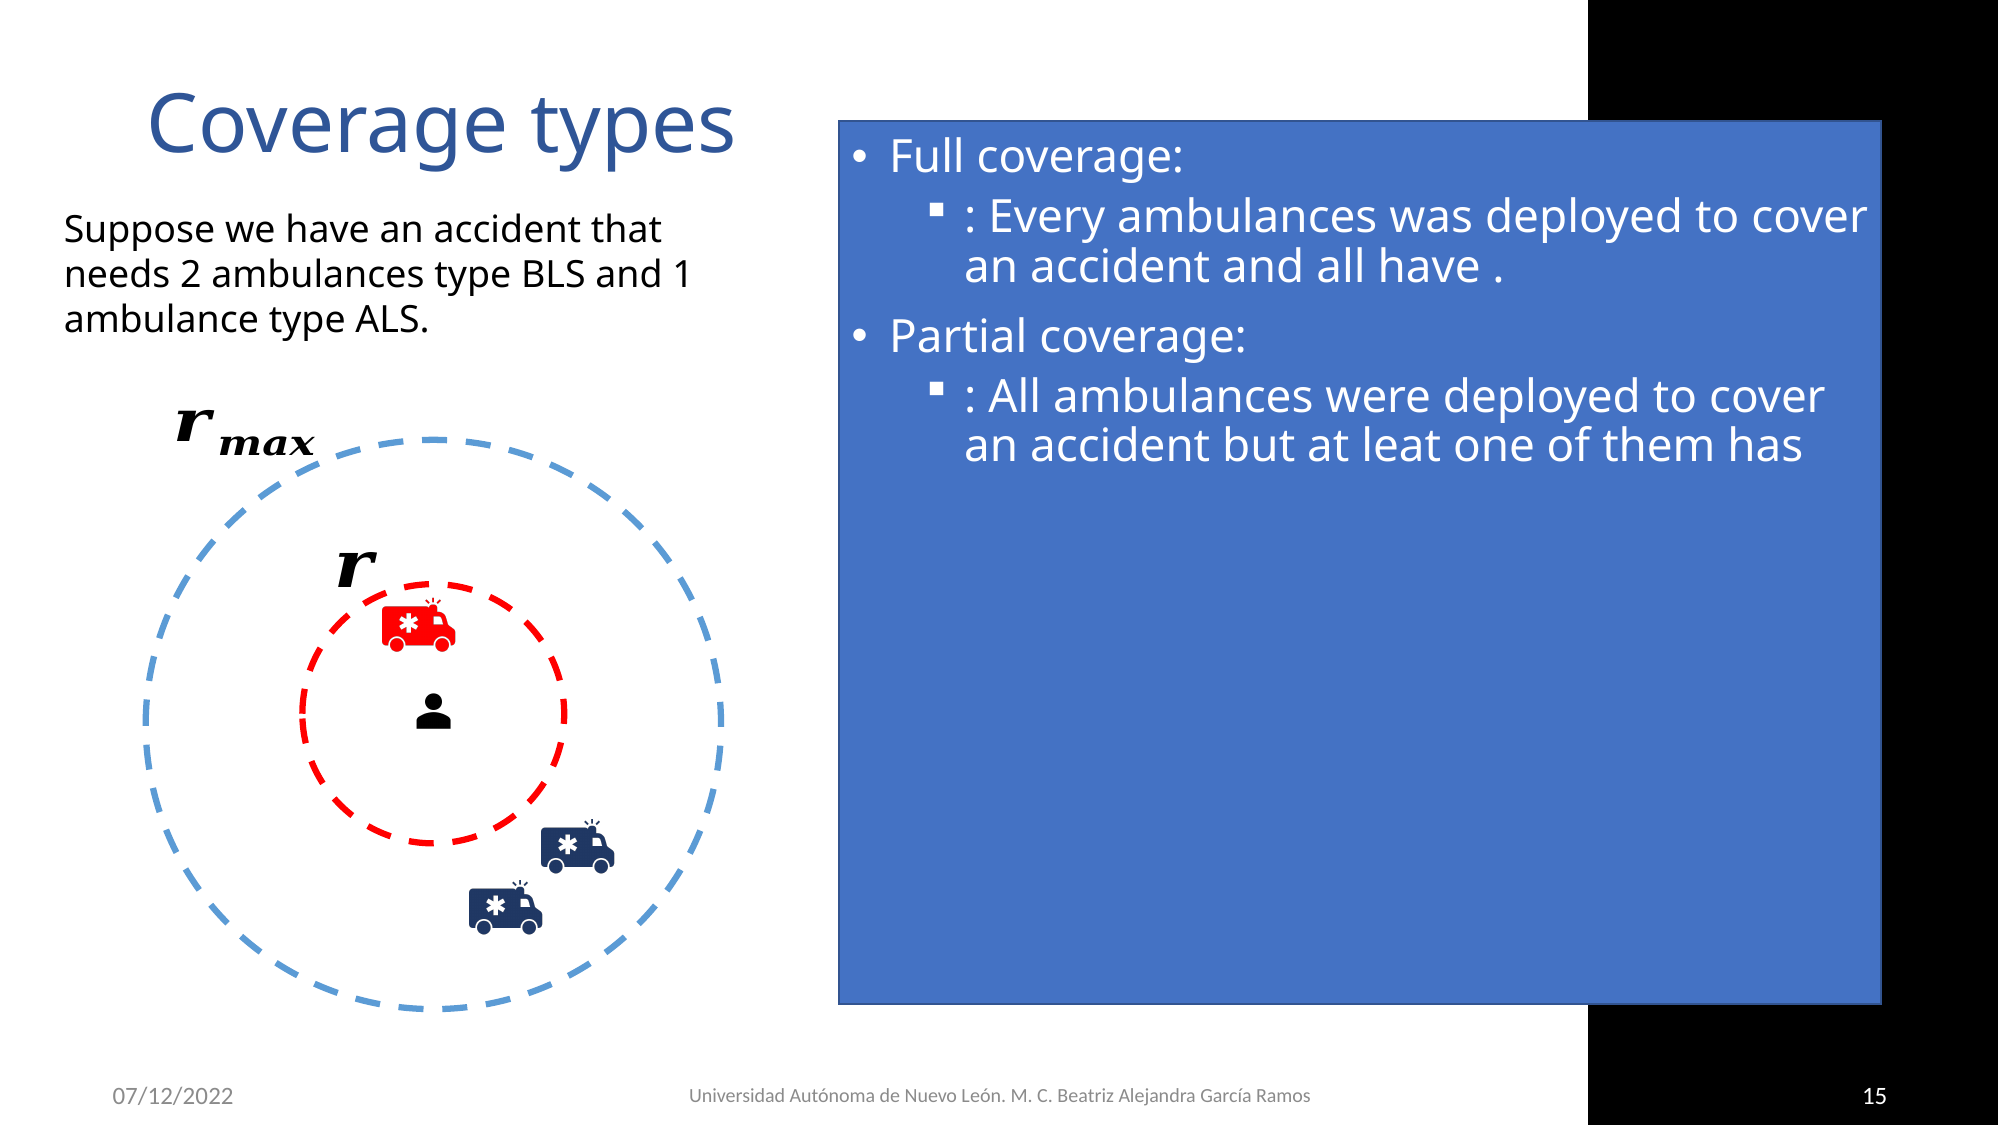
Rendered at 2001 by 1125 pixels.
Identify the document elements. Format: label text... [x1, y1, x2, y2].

picture [462, 806, 621, 955]
slide_number 15 [1611, 1065, 1903, 1125]
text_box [145, 389, 722, 1010]
picture [375, 585, 462, 672]
title Coverage types [131, 34, 756, 197]
footer Universidad Autónoma de Nuevo León. M. C. Beatriz Alejandra García Ramos [662, 1065, 1338, 1125]
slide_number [97, 1065, 548, 1125]
text_box [838, 120, 1882, 1005]
text_box Suppose we have an accident that needs 2 ambulances type BLS and 1 ambulance type ALS. [48, 197, 789, 348]
text_box [1588, 0, 1998, 1125]
